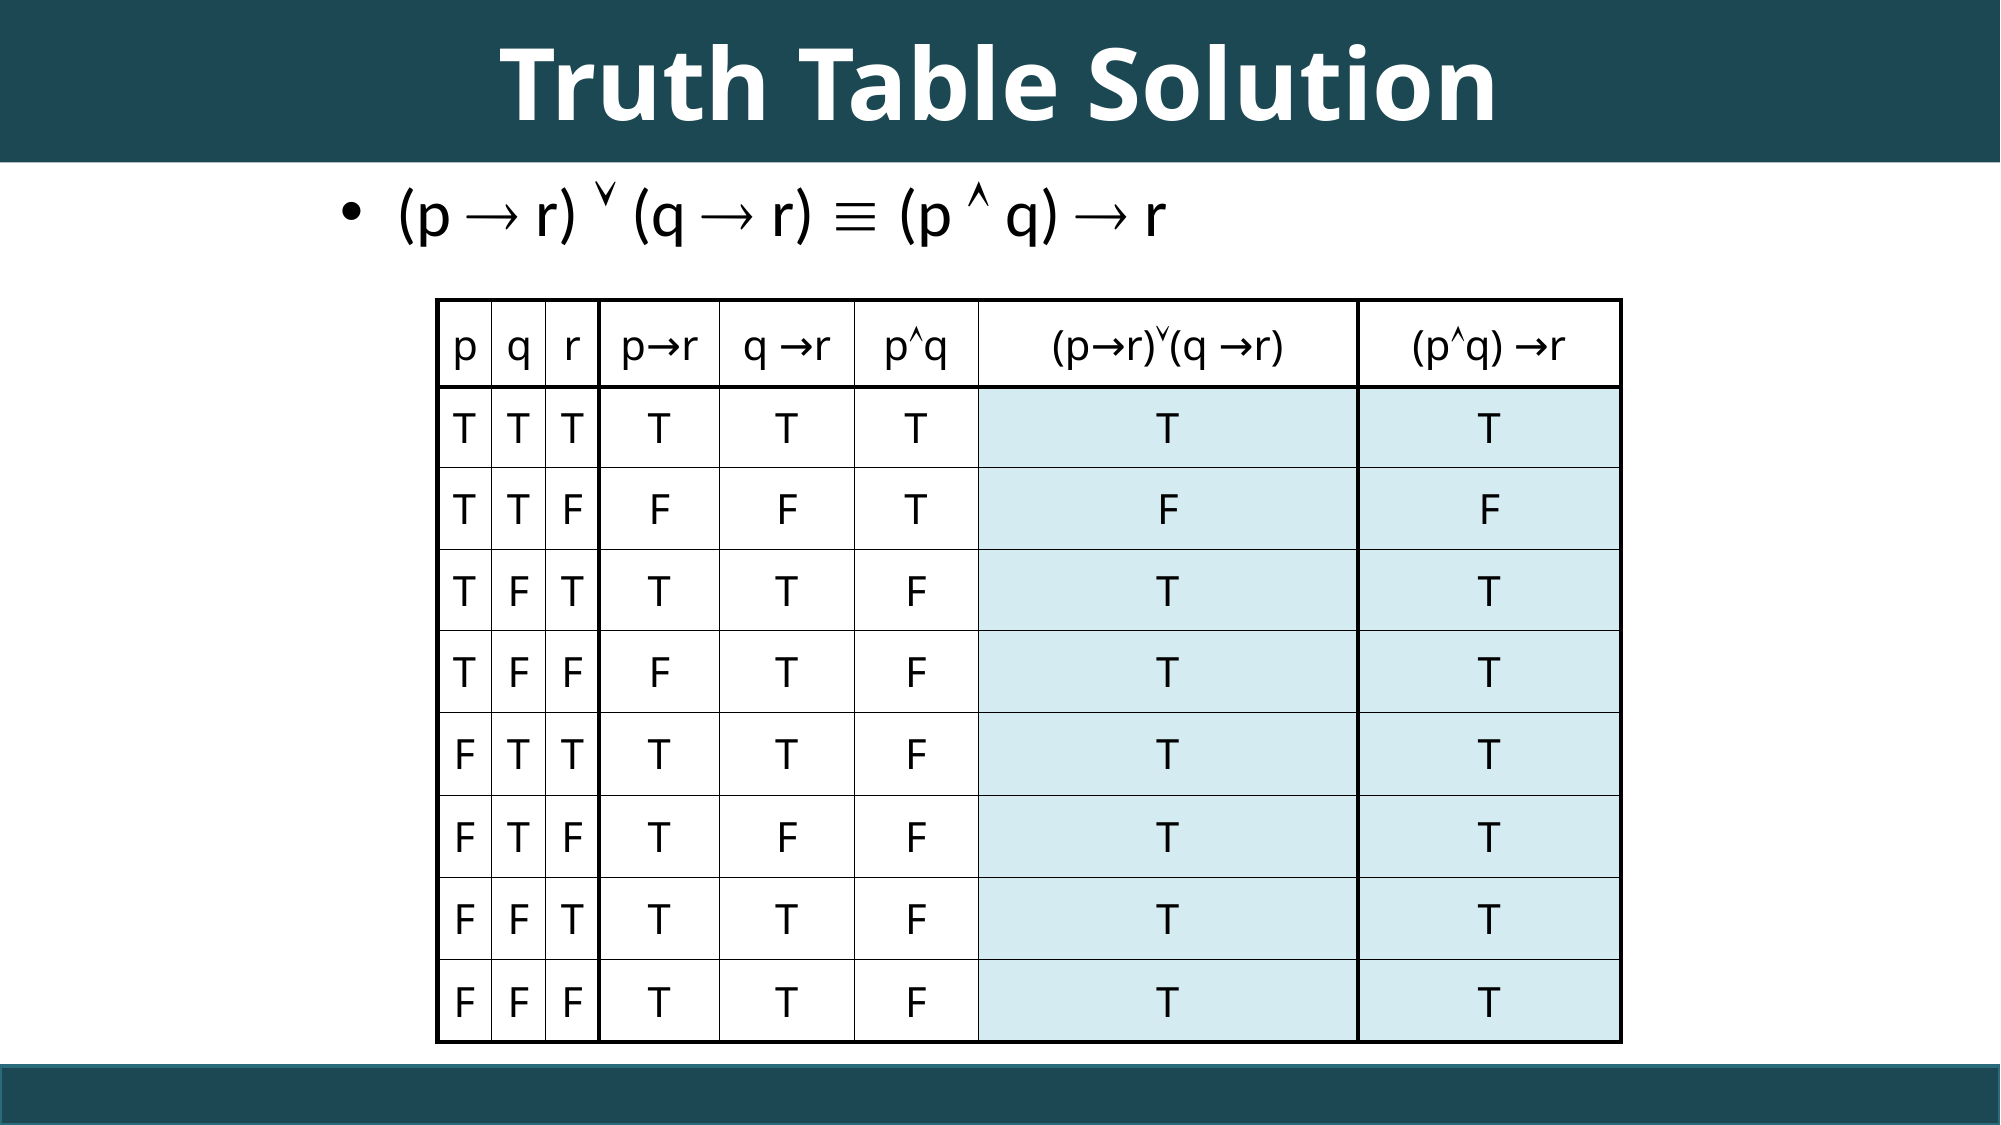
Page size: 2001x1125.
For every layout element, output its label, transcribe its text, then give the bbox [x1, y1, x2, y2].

table_cell T [979, 713, 1356, 795]
table_cell F [492, 631, 545, 712]
table_cell F [720, 468, 854, 549]
table_cell T [546, 713, 597, 795]
table_cell T [601, 550, 719, 630]
table_cell F [855, 631, 978, 712]
list (p  r)  (q  r)  (p  q)  r [324, 163, 1675, 968]
table_cell T [492, 389, 545, 467]
table_cell T [546, 550, 597, 630]
table_cell T [720, 960, 854, 1040]
table_header p→r [601, 302, 719, 385]
table_cell F [440, 878, 491, 959]
table_cell F [855, 960, 978, 1040]
table_cell T [601, 713, 719, 795]
table_cell T [979, 631, 1356, 712]
table_cell T [546, 389, 597, 467]
text_box [0, 1064, 2000, 1125]
table_cell F [440, 960, 491, 1040]
table_cell T [855, 468, 978, 549]
table_cell T [1360, 631, 1619, 712]
table_header r [546, 302, 597, 385]
table_cell T [720, 878, 854, 959]
table_cell T [601, 796, 719, 877]
table_cell F [855, 796, 978, 877]
table_cell T [979, 796, 1356, 877]
table_cell F [492, 878, 545, 959]
table_cell F [546, 631, 597, 712]
table_cell T [855, 389, 978, 467]
table_cell T [492, 468, 545, 549]
table_cell T [440, 631, 491, 712]
table_cell F [492, 550, 545, 630]
table_cell F [492, 960, 545, 1040]
table_cell T [546, 878, 597, 959]
table_cell F [1360, 468, 1619, 549]
table_cell T [979, 389, 1356, 467]
table_cell F [855, 550, 978, 630]
table_cell T [1360, 796, 1619, 877]
table_cell T [979, 960, 1356, 1040]
table_cell T [1360, 713, 1619, 795]
table_header p [440, 302, 491, 385]
table_cell F [546, 960, 597, 1040]
table_cell T [720, 550, 854, 630]
table_cell T [601, 960, 719, 1040]
table_cell F [546, 796, 597, 877]
table_cell F [979, 468, 1356, 549]
table_cell T [720, 713, 854, 795]
table_cell T [1360, 550, 1619, 630]
table_cell T [440, 550, 491, 630]
table_cell T [1360, 960, 1619, 1040]
table_cell F [440, 713, 491, 795]
table_cell F [720, 796, 854, 877]
table_cell T [1360, 389, 1619, 467]
table_cell F [601, 631, 719, 712]
table_cell T [492, 713, 545, 795]
table_cell T [720, 389, 854, 467]
table_cell F [855, 713, 978, 795]
table_cell T [601, 878, 719, 959]
table_cell T [440, 389, 491, 467]
table_cell T [979, 550, 1356, 630]
table_cell T [720, 631, 854, 712]
table_cell F [546, 468, 597, 549]
title Truth Table Solution [0, 0, 2000, 163]
table_cell F [855, 878, 978, 959]
table_cell T [492, 796, 545, 877]
table_cell T [1360, 878, 1619, 959]
table_cell F [601, 468, 719, 549]
table_cell T [979, 878, 1356, 959]
table_cell T [601, 389, 719, 467]
table_cell F [440, 796, 491, 877]
table_header (pq) →r [1360, 302, 1619, 385]
table_cell T [440, 468, 491, 549]
table_header q →r [720, 302, 854, 385]
table_header q [492, 302, 545, 385]
table_header pq [855, 302, 978, 385]
table_header (p→r)(q →r) [979, 302, 1356, 385]
